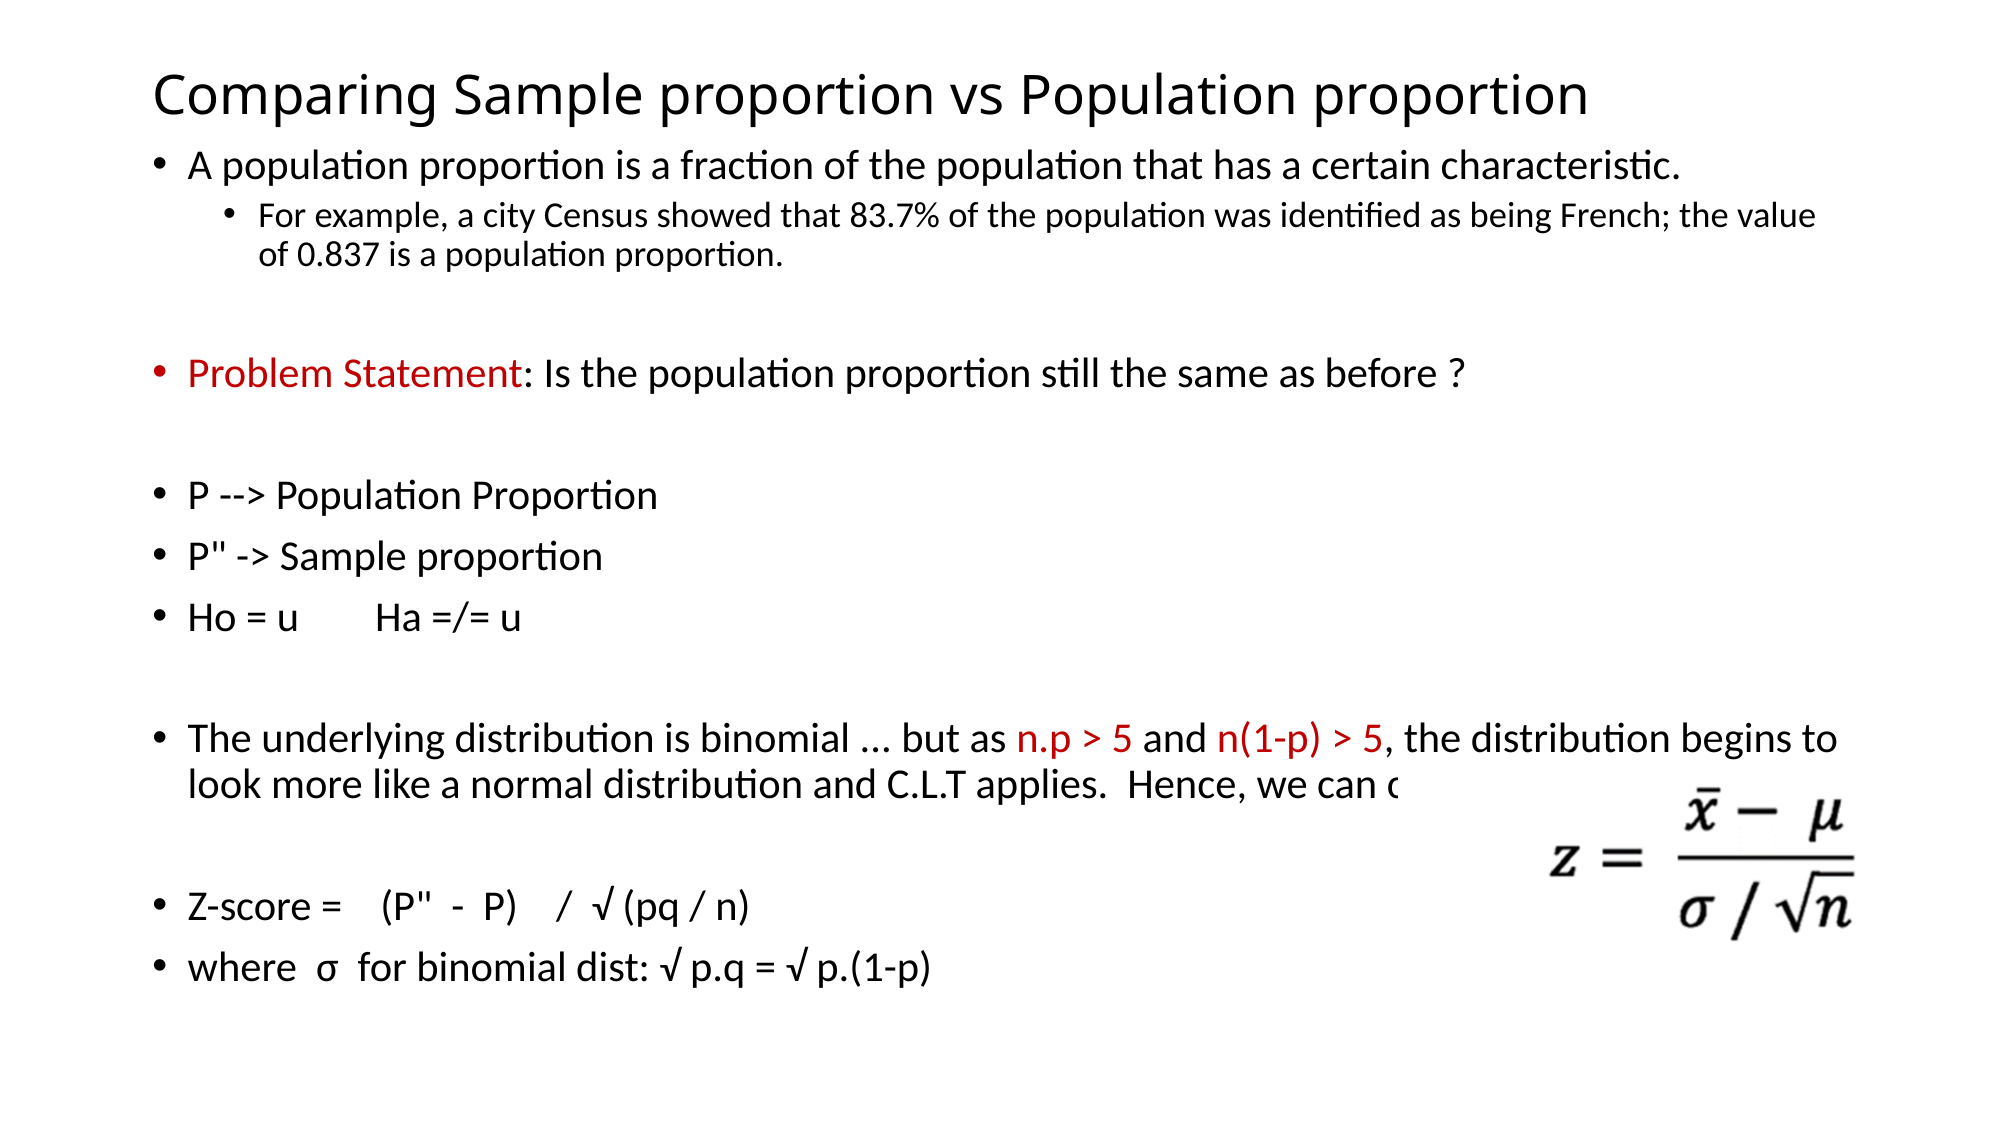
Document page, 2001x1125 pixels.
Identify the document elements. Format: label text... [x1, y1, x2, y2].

title Comparing Sample proportion vs Population proportion [137, 59, 1863, 135]
picture [1398, 760, 2000, 961]
list A population proportion is a fraction of the population that has a certain characteristic. For example, a city Census showed that 83.7% of the population was identified as being French; the value of 0.837 is a population proportion. Problem Statement: Is the population proportion still the same as before ? P --> Population Proportion P" -> Sample proportion Ho = u Ha =/= u The underlying distribution is binomial ... but as n.p > 5 and n(1-p) > 5, the distribution begins to look more like a normal distribution and C.L.T applies. Hence, we can compute the Z-score as: Z-score = (P" - P) / √ (pq / n) where σ for binomial dist: √ p.q = √ p.(1-p) [137, 135, 1863, 1014]
